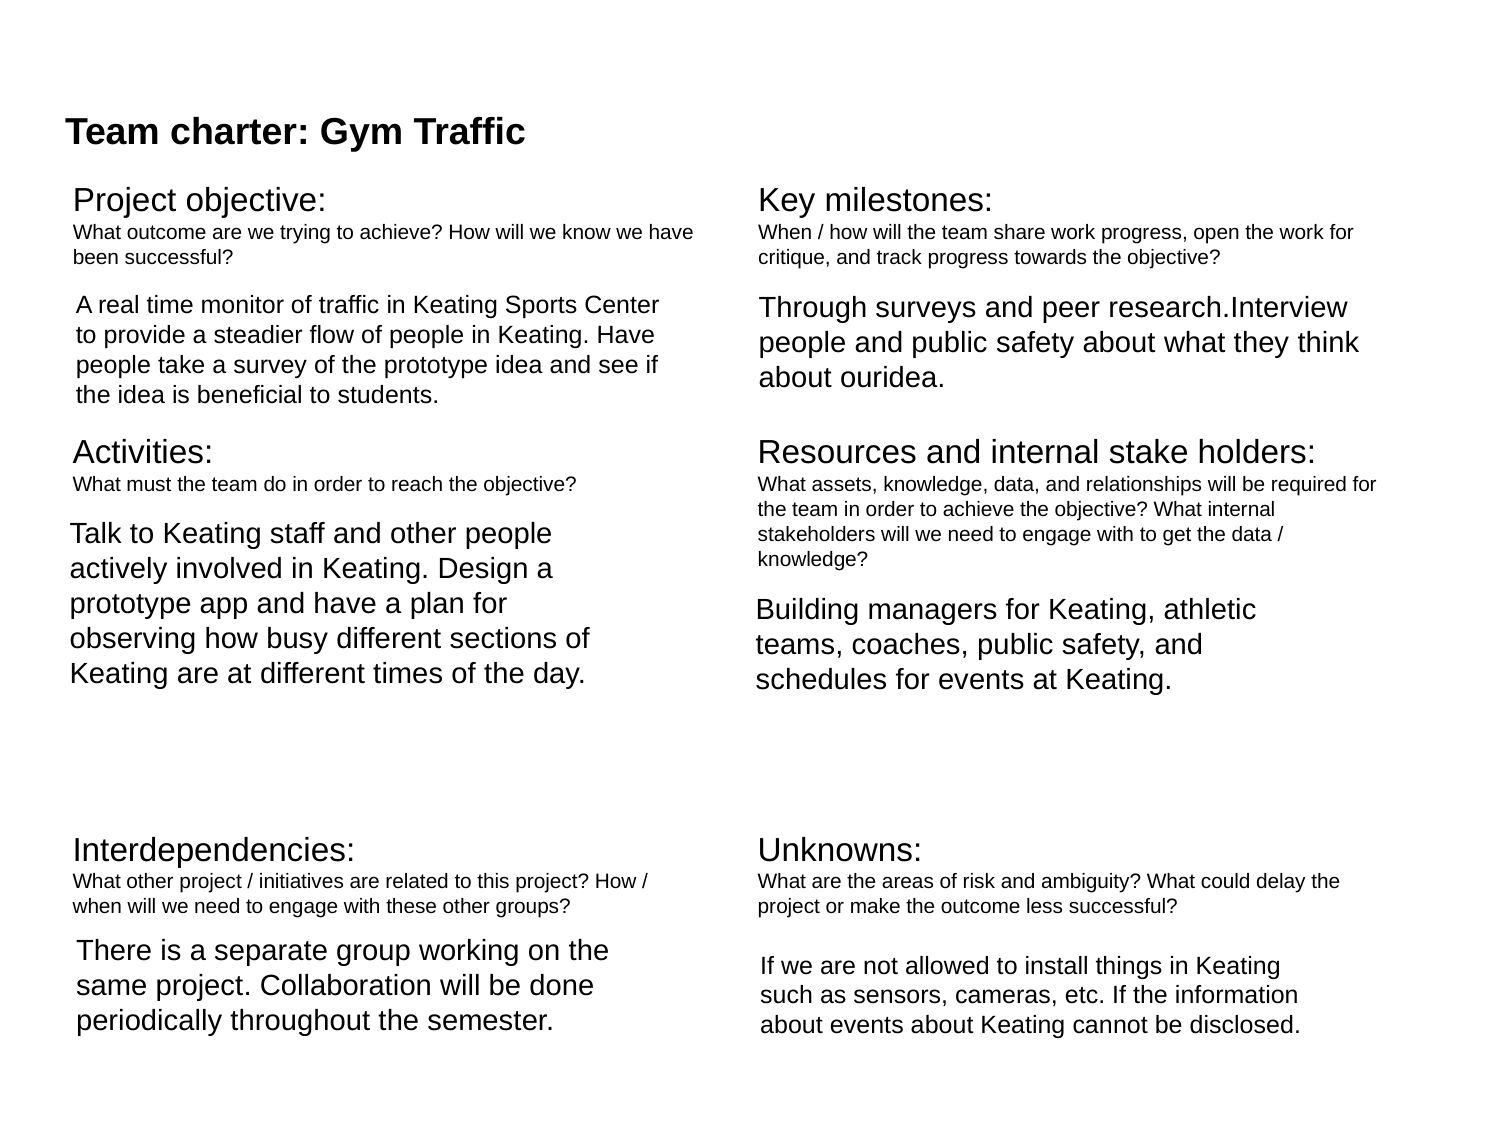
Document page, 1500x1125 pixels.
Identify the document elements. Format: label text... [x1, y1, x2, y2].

text_box Resources and internal stake holders: What assets, knowledge, data, and relationships will be required for the team in order to achieve the objective? What internal stakeholders will we need to engage with to get the data / knowledge? [742, 422, 1404, 580]
text_box There is a separate group working on the same project. Collaboration will be done periodically throughout the semester. [61, 916, 659, 1073]
text_box Talk to Keating staff and other people actively involved in Keating. Design a prototype app and have a plan for observing how busy different sections of Keating are at different times of the day. [54, 499, 611, 821]
text_box Building managers for Keating, athletic teams, coaches, public safety, and schedules for events at Keating. [740, 575, 1355, 802]
text_box Through surveys and peer research.Interview people and public safety about what they think about ouridea. [743, 272, 1392, 411]
text_box Interdependencies: What other project / initiatives are related to this project? How / when will we need to engage with these other groups? [57, 820, 719, 927]
text_box If we are not allowed to install things in Keating such as sensors, cameras, etc. If the information about events about Keating cannot be disclosed. [745, 934, 1343, 1058]
text_box Activities: What must the team do in order to reach the objective? [57, 422, 719, 504]
text_box Unknowns: What are the areas of risk and ambiguity? What could delay the project or make the outcome less successful? [742, 820, 1404, 927]
text_box Project objective: What outcome are we trying to achieve? How will we know we have been successful? [57, 171, 719, 278]
text_box Key milestones: When / how will the team share work progress, open the work for critique, and track progress towards the objective? [743, 171, 1404, 278]
title Team charter: Gym Traffic [50, 99, 1375, 168]
text_box A real time monitor of traffic in Keating Sports Center to provide a steadier flow of people in Keating. Have people take a survey of the prototype idea and see if the idea is beneficial to students. [60, 273, 687, 420]
